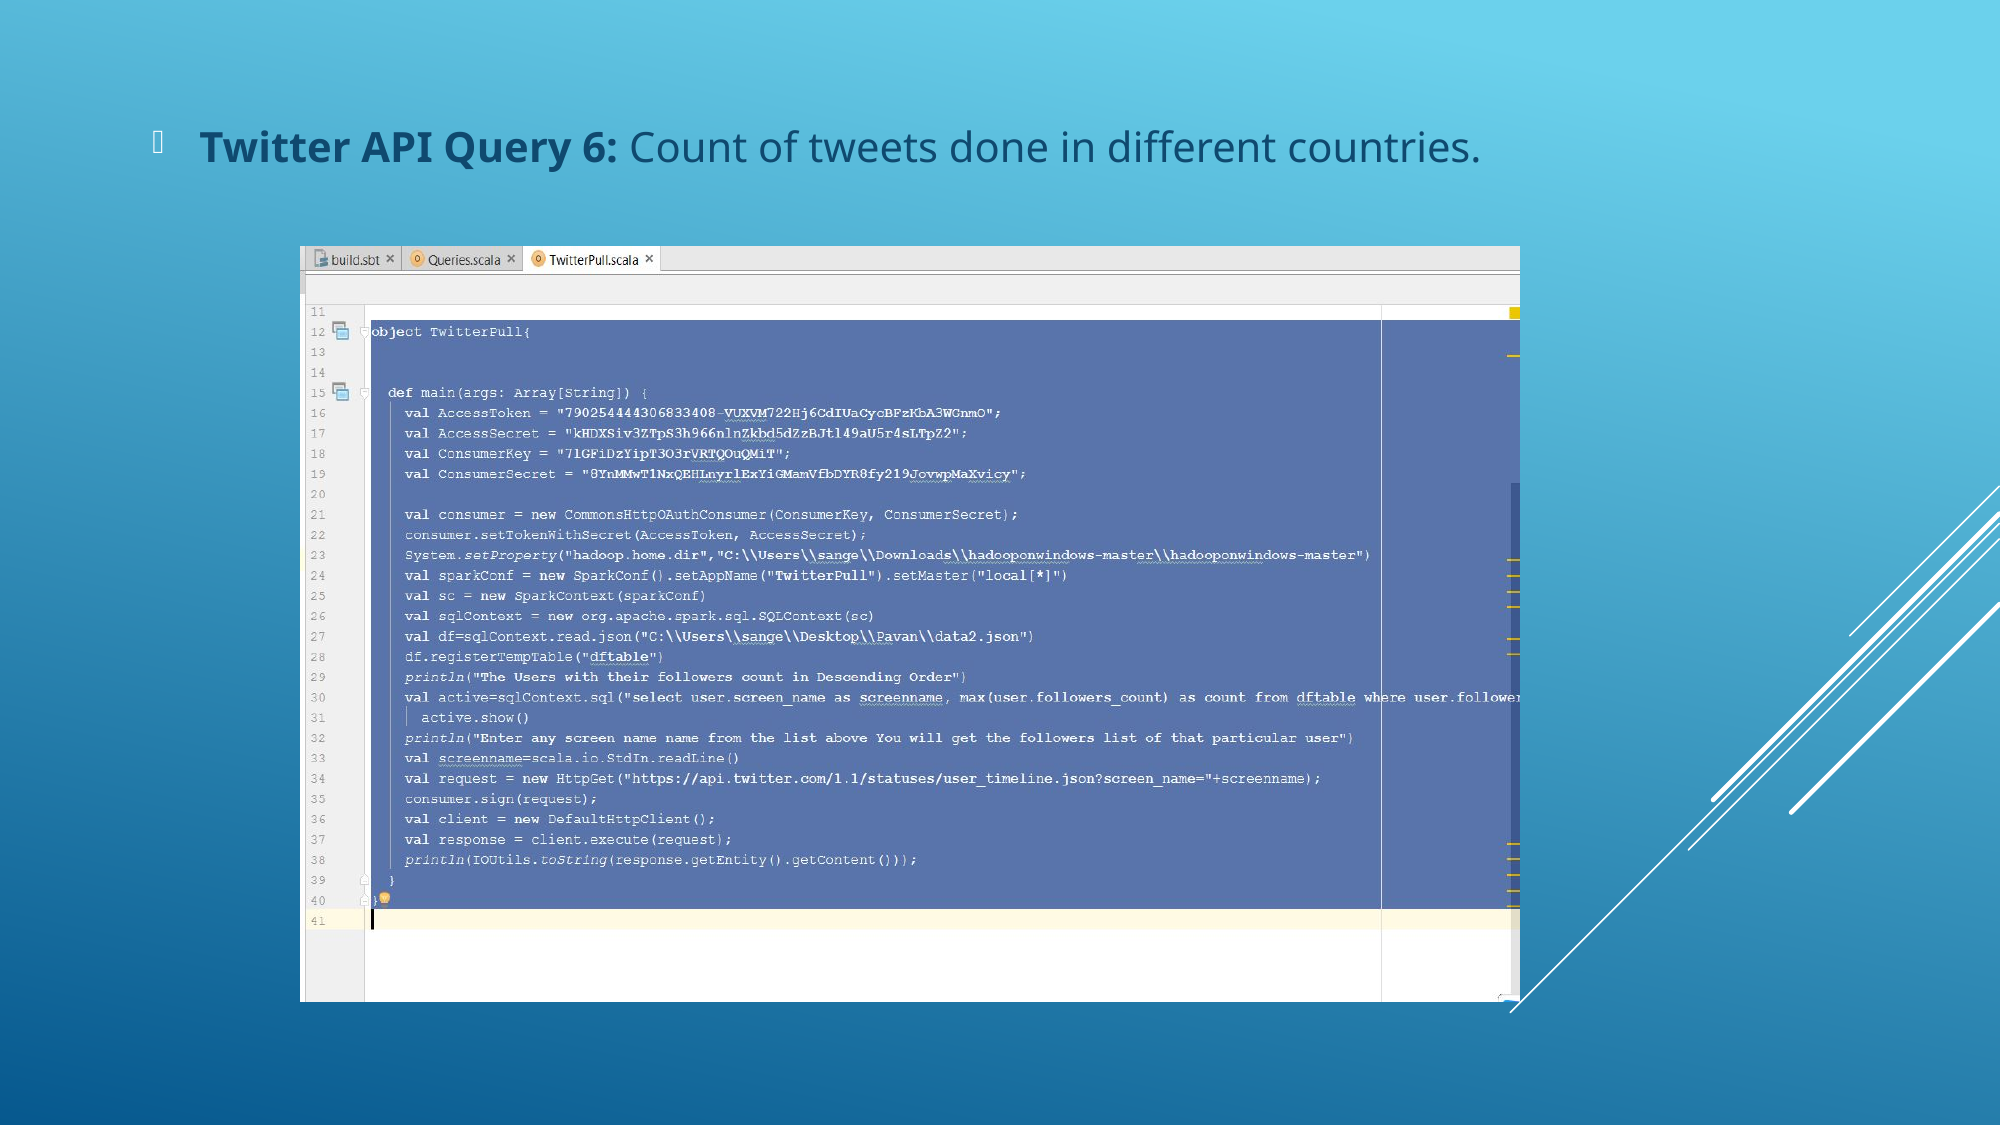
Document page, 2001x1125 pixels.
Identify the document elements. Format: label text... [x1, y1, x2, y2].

picture [299, 246, 1521, 1002]
list Twitter API Query 6: Count of tweets done in different countries. [137, 85, 1863, 278]
